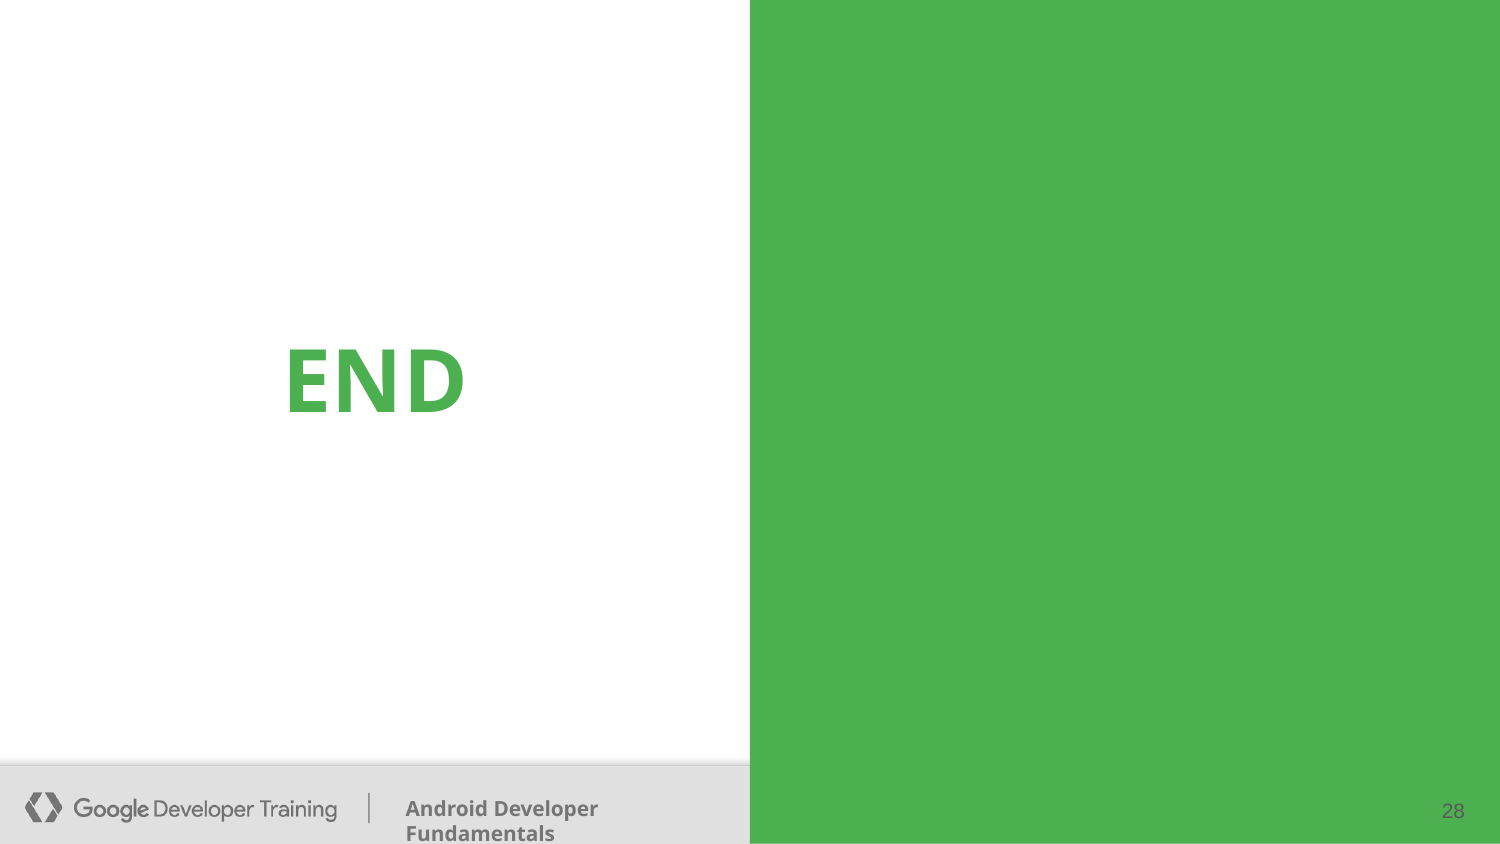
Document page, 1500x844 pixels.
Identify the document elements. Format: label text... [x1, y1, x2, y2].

slide_number ‹#› [1389, 777, 1480, 842]
title END [43, 202, 708, 446]
picture [0, 0, 749, 844]
